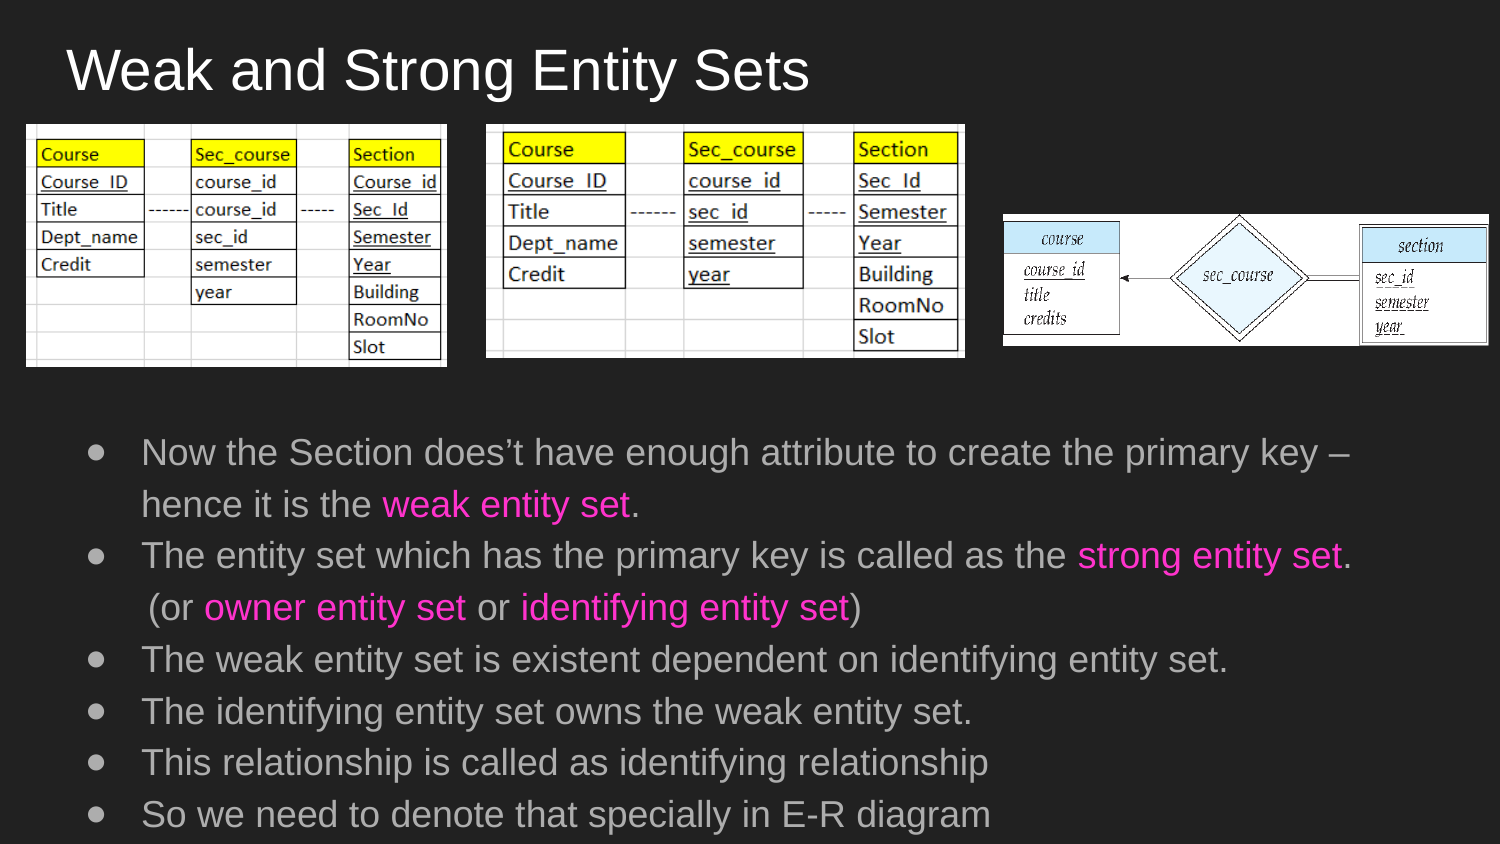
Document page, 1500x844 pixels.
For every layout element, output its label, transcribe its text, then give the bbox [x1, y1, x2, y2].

picture [26, 124, 448, 367]
picture [485, 124, 965, 358]
picture [1003, 214, 1489, 347]
title Weak and Strong Entity Sets [51, 17, 1449, 111]
list Now the Section does’t have enough attribute to create the primary key – hence it is the weak entity set. The entity set which has the primary key is called as the strong entity set. (or owner entity set or identifying entity set) The weak entity set is existent dependent on identifying entity set. The identifying entity set owns the weak entity set. This relationship is called as identifying relationship So we need to denote that specially in E-R diagram [51, 406, 1449, 739]
